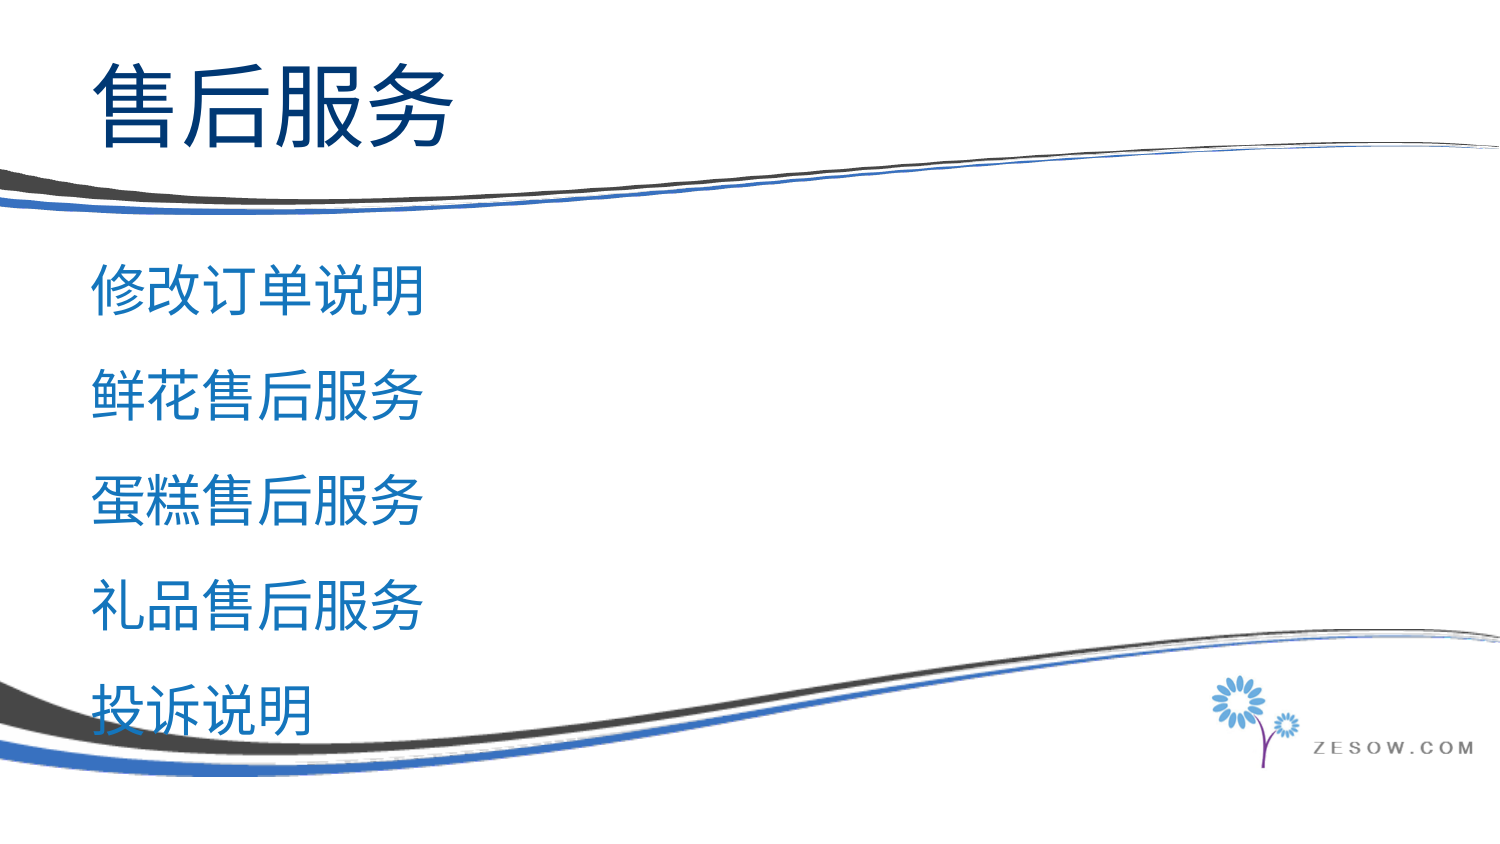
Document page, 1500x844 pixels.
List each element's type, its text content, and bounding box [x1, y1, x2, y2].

title 售后服务 [75, 33, 1425, 175]
picture [0, 142, 1499, 215]
picture [0, 629, 1500, 777]
list 修改订单说明 鲜花售后服务 蛋糕售后服务 礼品售后服务 投诉说明 [75, 234, 1425, 754]
